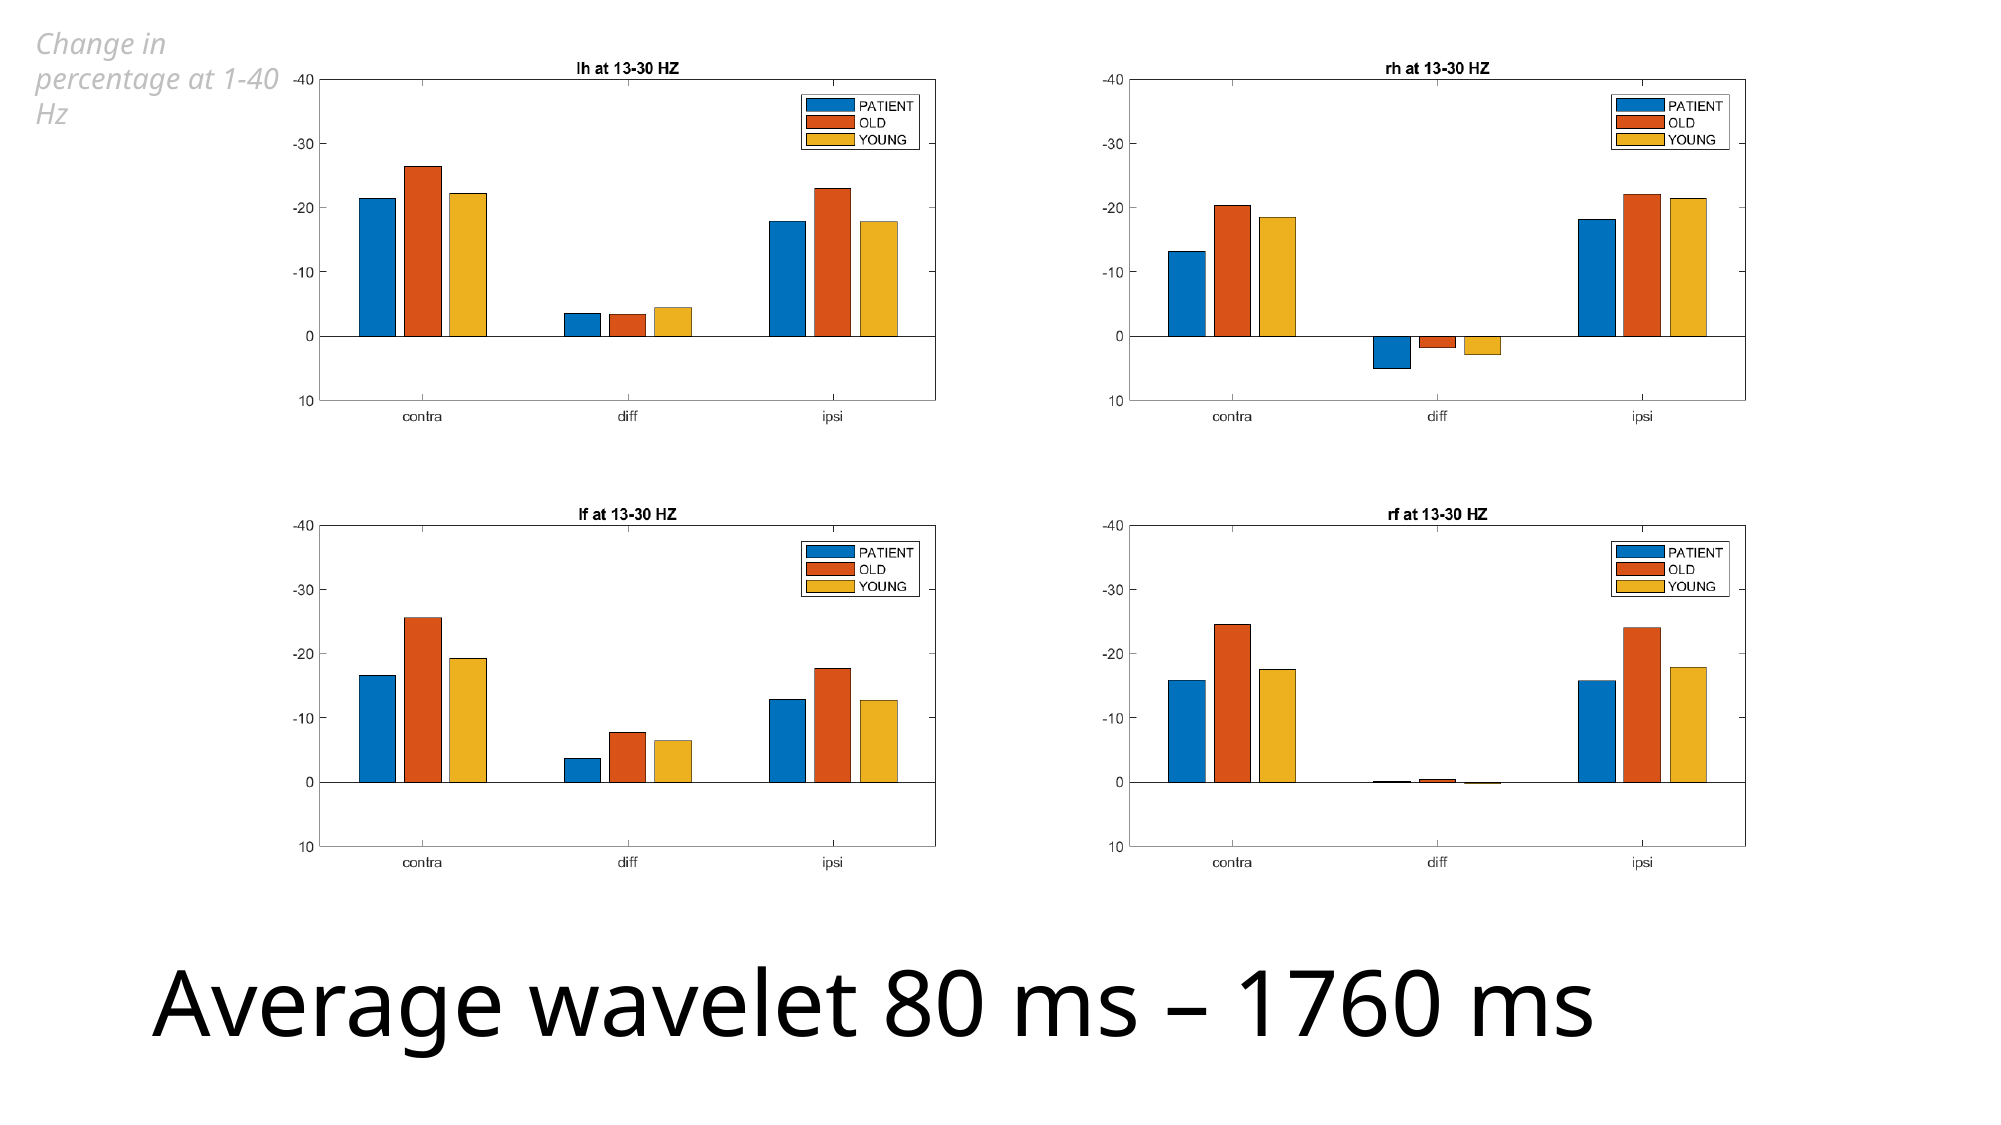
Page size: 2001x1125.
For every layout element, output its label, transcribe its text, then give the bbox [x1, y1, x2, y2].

title Average wavelet 80 ms – 1760 ms [137, 951, 1863, 1116]
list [81, 9, 1919, 951]
text_box Change in percentage at 1-40 Hz [20, 17, 81, 138]
